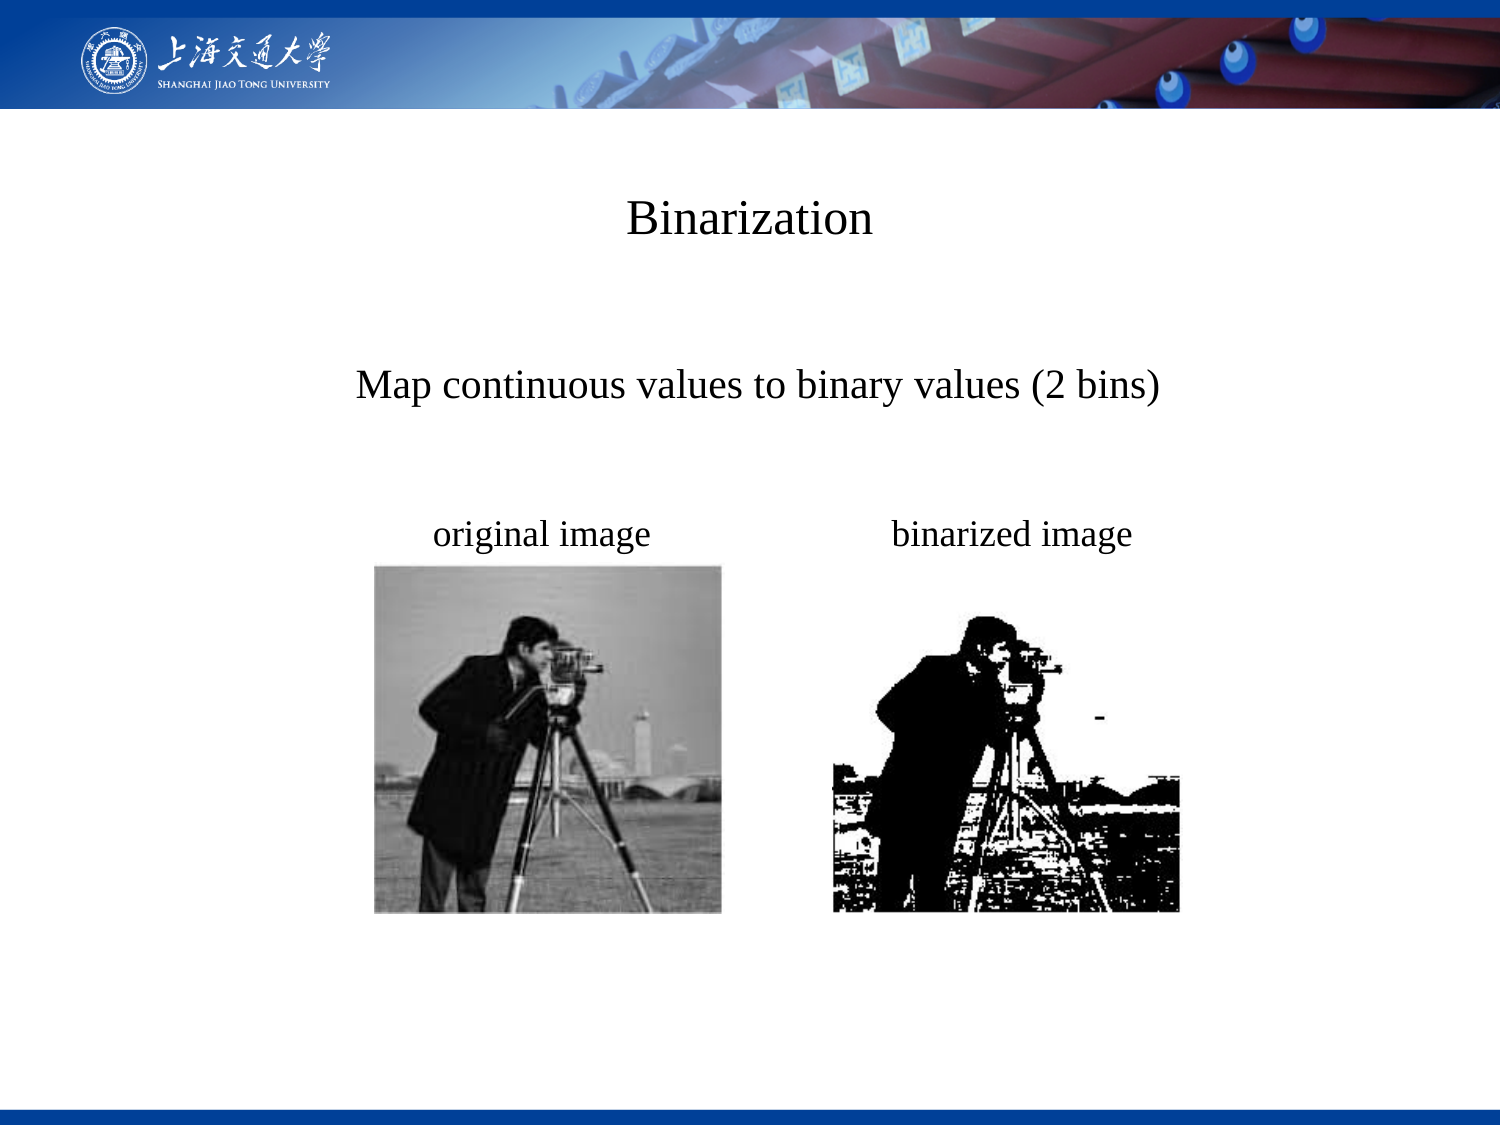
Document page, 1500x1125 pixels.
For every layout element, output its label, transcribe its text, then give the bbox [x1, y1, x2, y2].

text_box Binarization [611, 177, 889, 252]
picture [0, 18, 1500, 109]
picture [374, 562, 725, 915]
text_box original image [418, 501, 667, 562]
text_box Map continuous values to binary values (2 bins) [340, 349, 1177, 415]
picture [832, 562, 1183, 915]
text_box binarized image [876, 501, 1149, 562]
